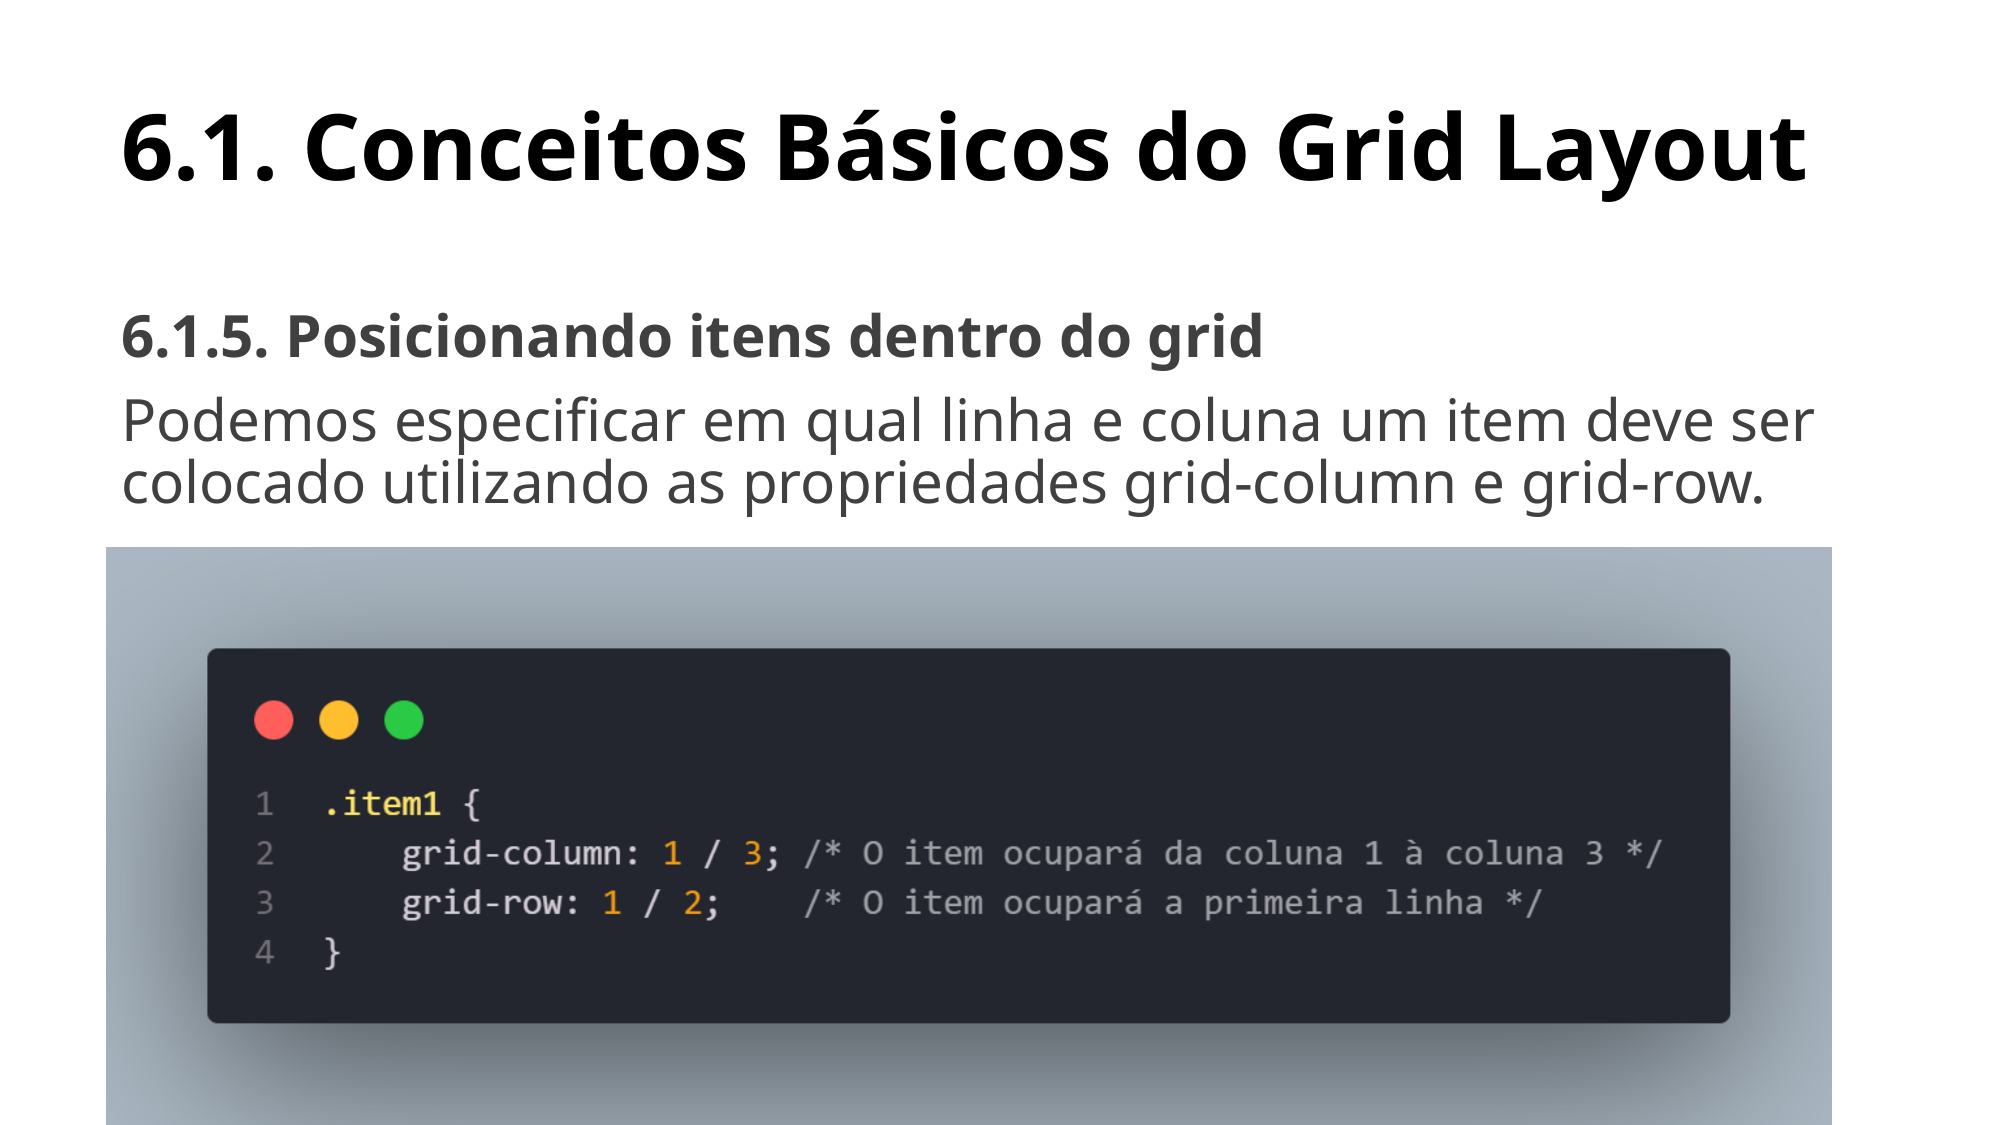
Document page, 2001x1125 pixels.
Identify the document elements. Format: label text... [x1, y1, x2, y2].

title 6.1. Conceitos Básicos do Grid Layout [106, 42, 1832, 260]
list 6.1.5. Posicionando itens dentro do grid Podemos especificar em qual linha e coluna um item deve ser colocado utilizando as propriedades grid-column e grid-row. [106, 299, 1832, 547]
picture [106, 547, 1832, 1125]
